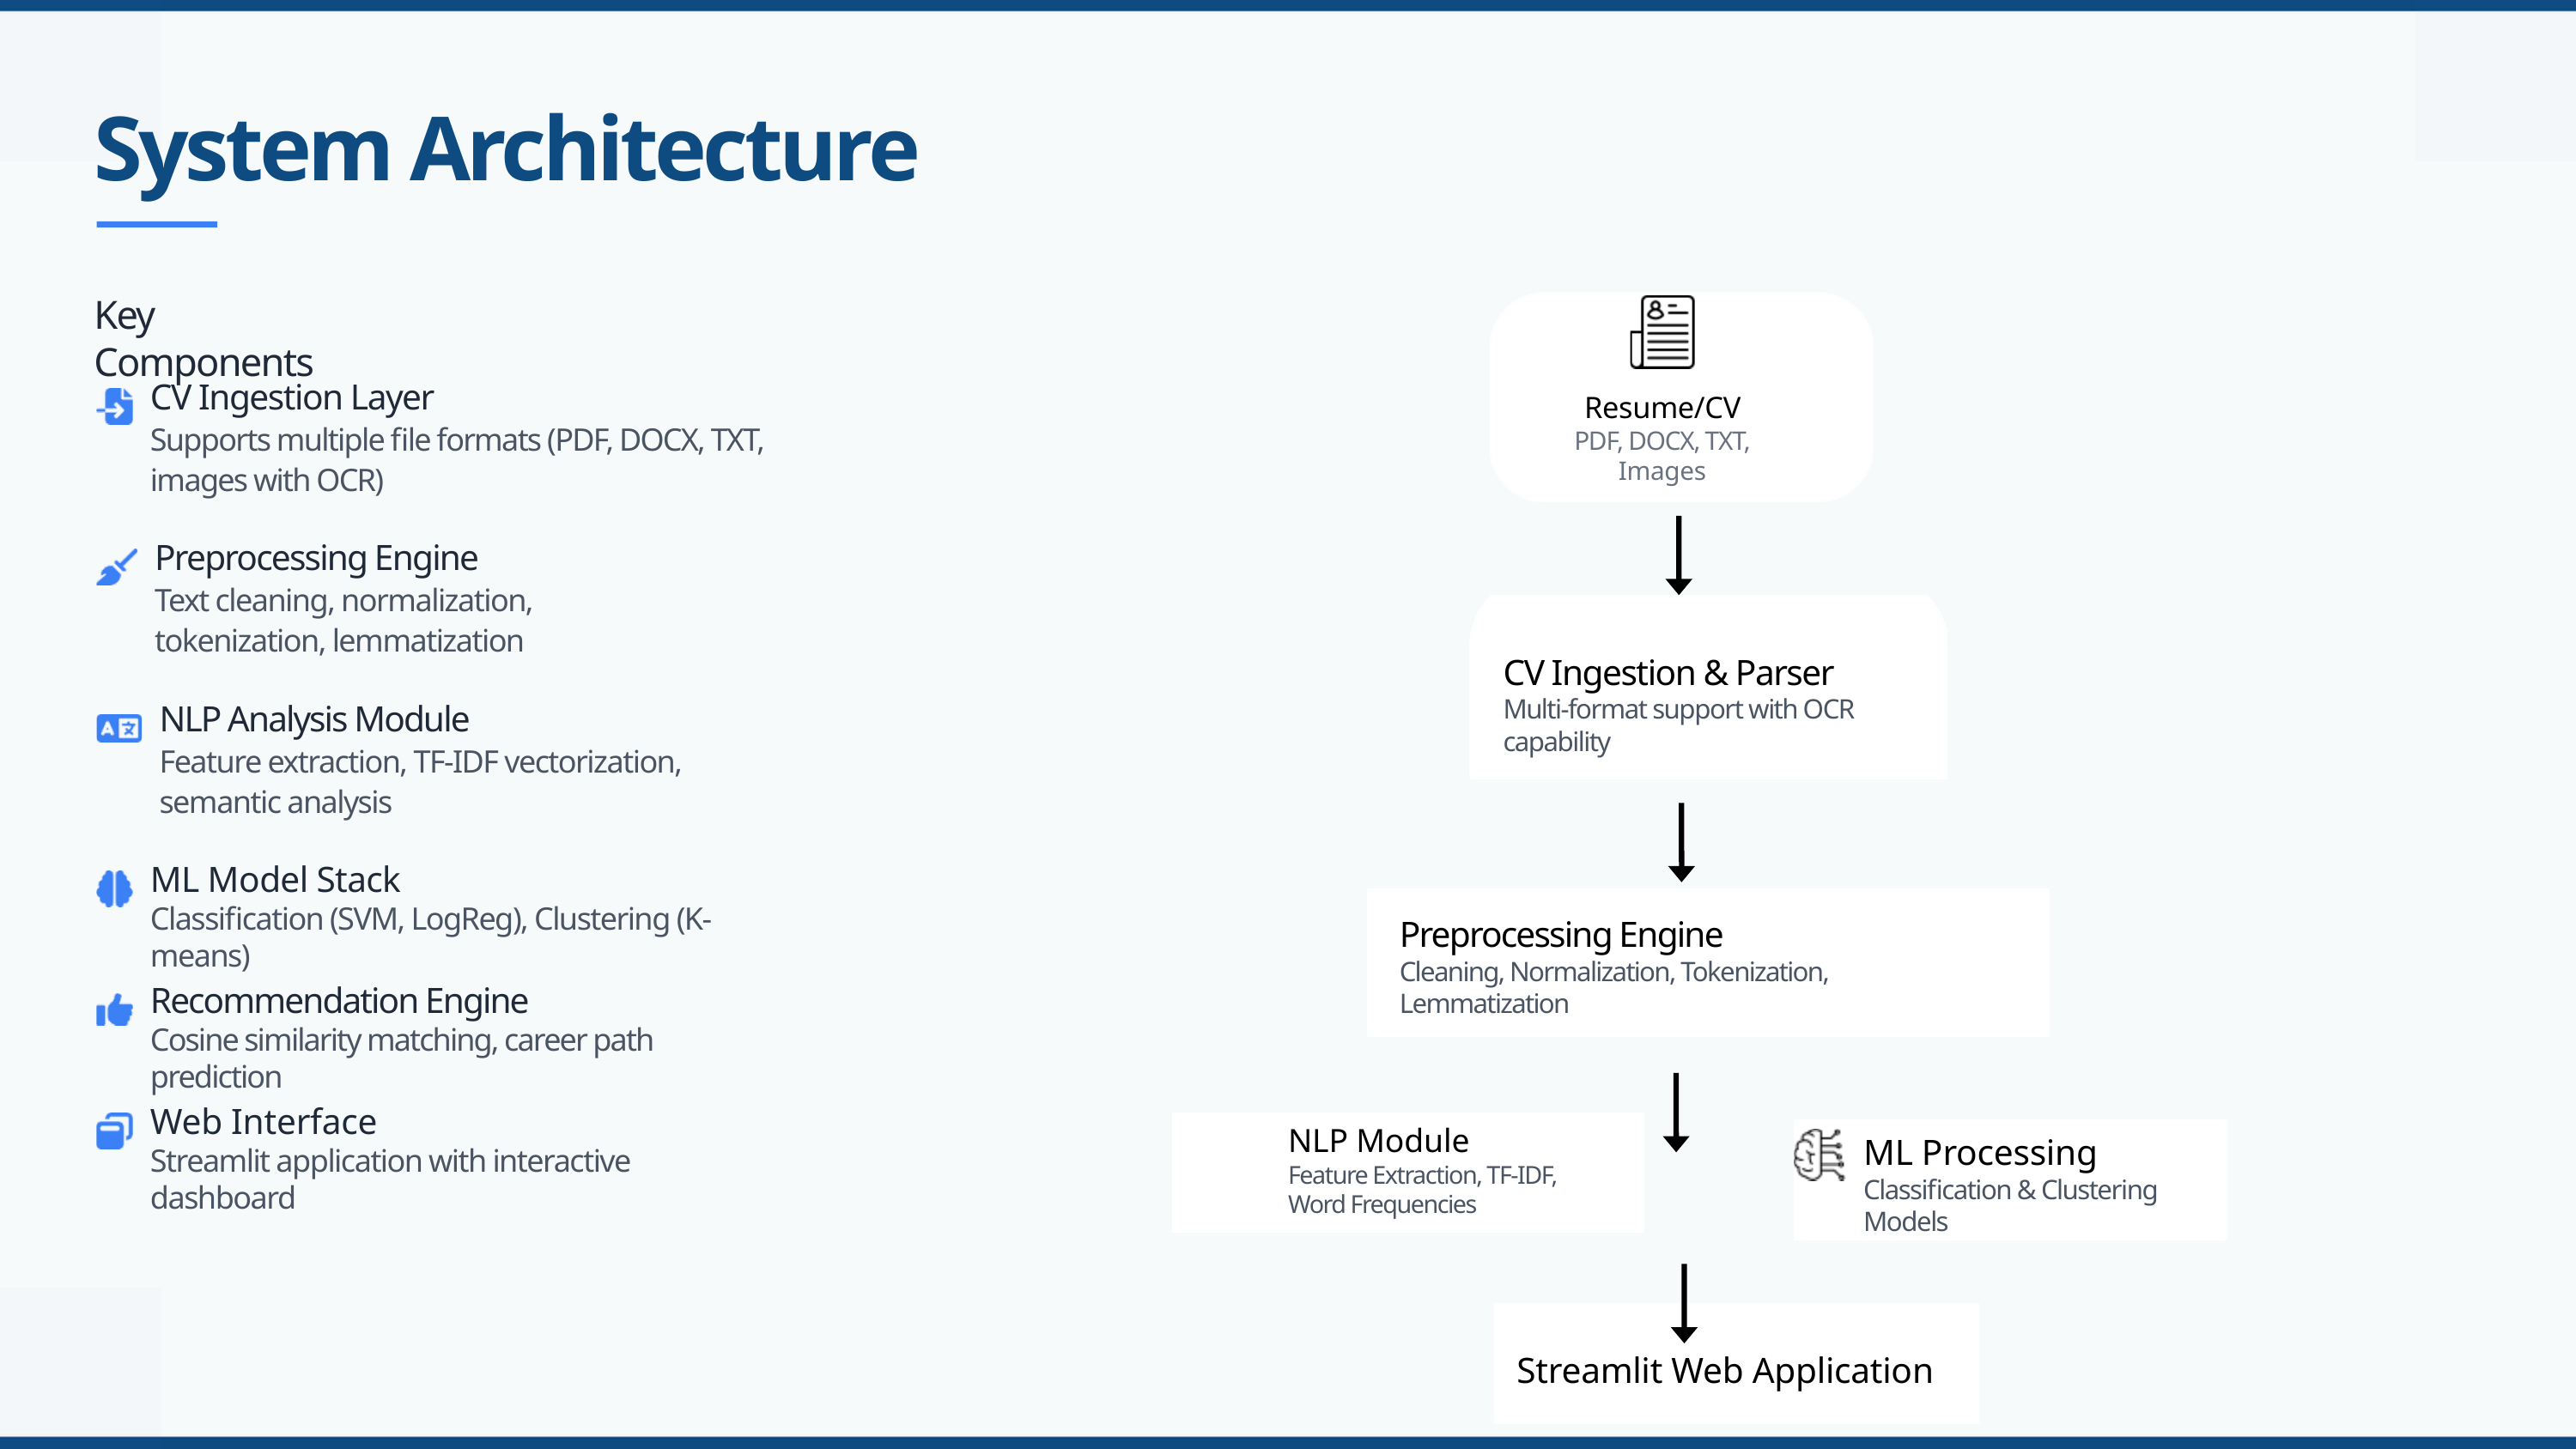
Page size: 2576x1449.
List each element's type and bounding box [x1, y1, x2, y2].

text_box [96, 1112, 133, 1149]
text_box [96, 993, 133, 1027]
text_box [96, 714, 143, 743]
text_box [96, 549, 138, 586]
text_box [96, 388, 133, 425]
text_box [96, 221, 218, 228]
text_box [96, 870, 133, 908]
text_box [0, 0, 2576, 1449]
